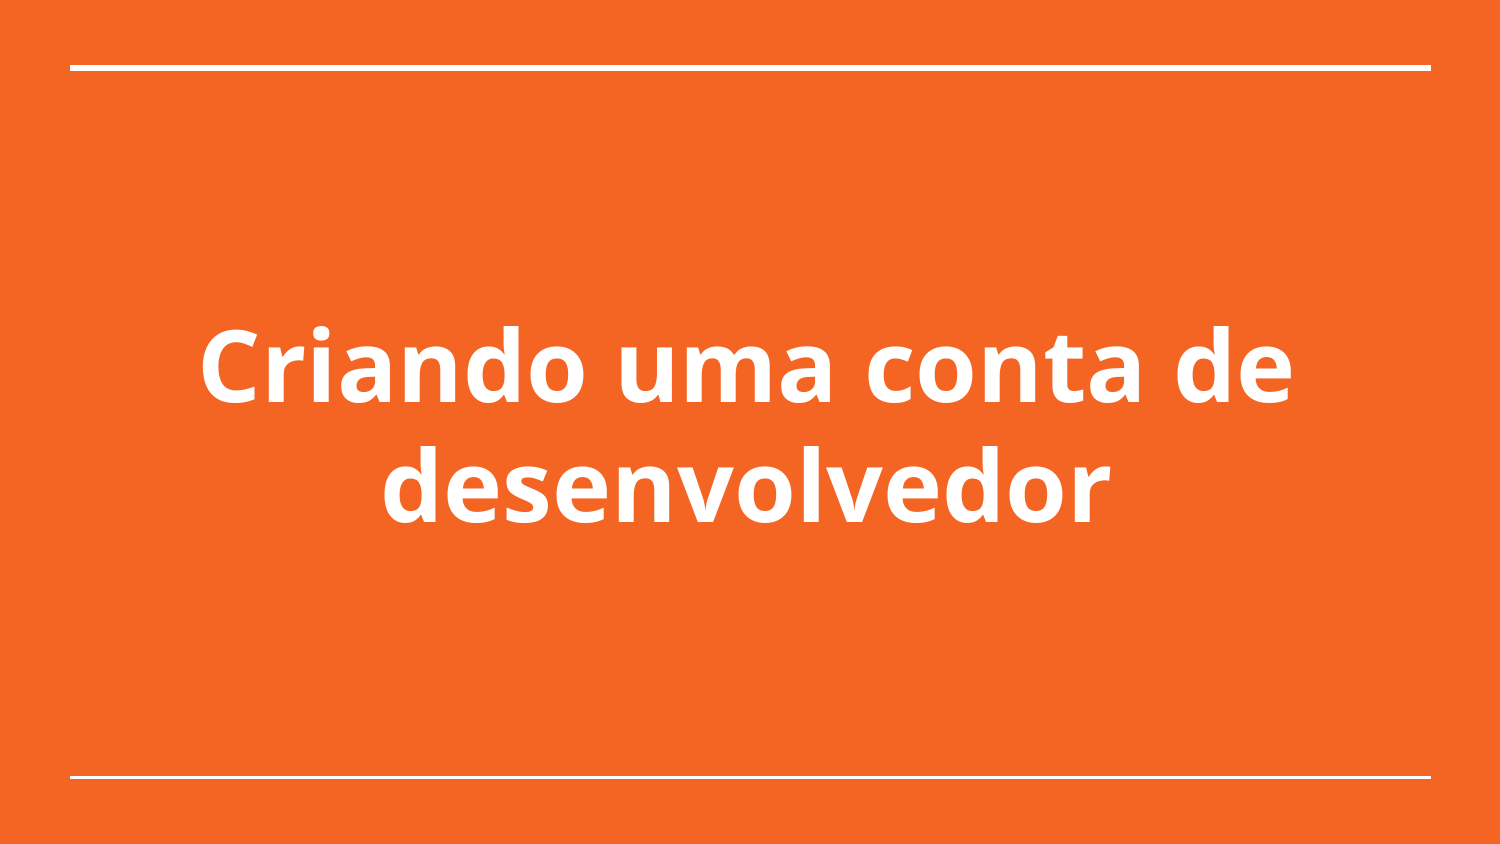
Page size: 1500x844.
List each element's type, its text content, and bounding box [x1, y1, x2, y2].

title Criando uma conta de desenvolvedor [66, 296, 1428, 550]
